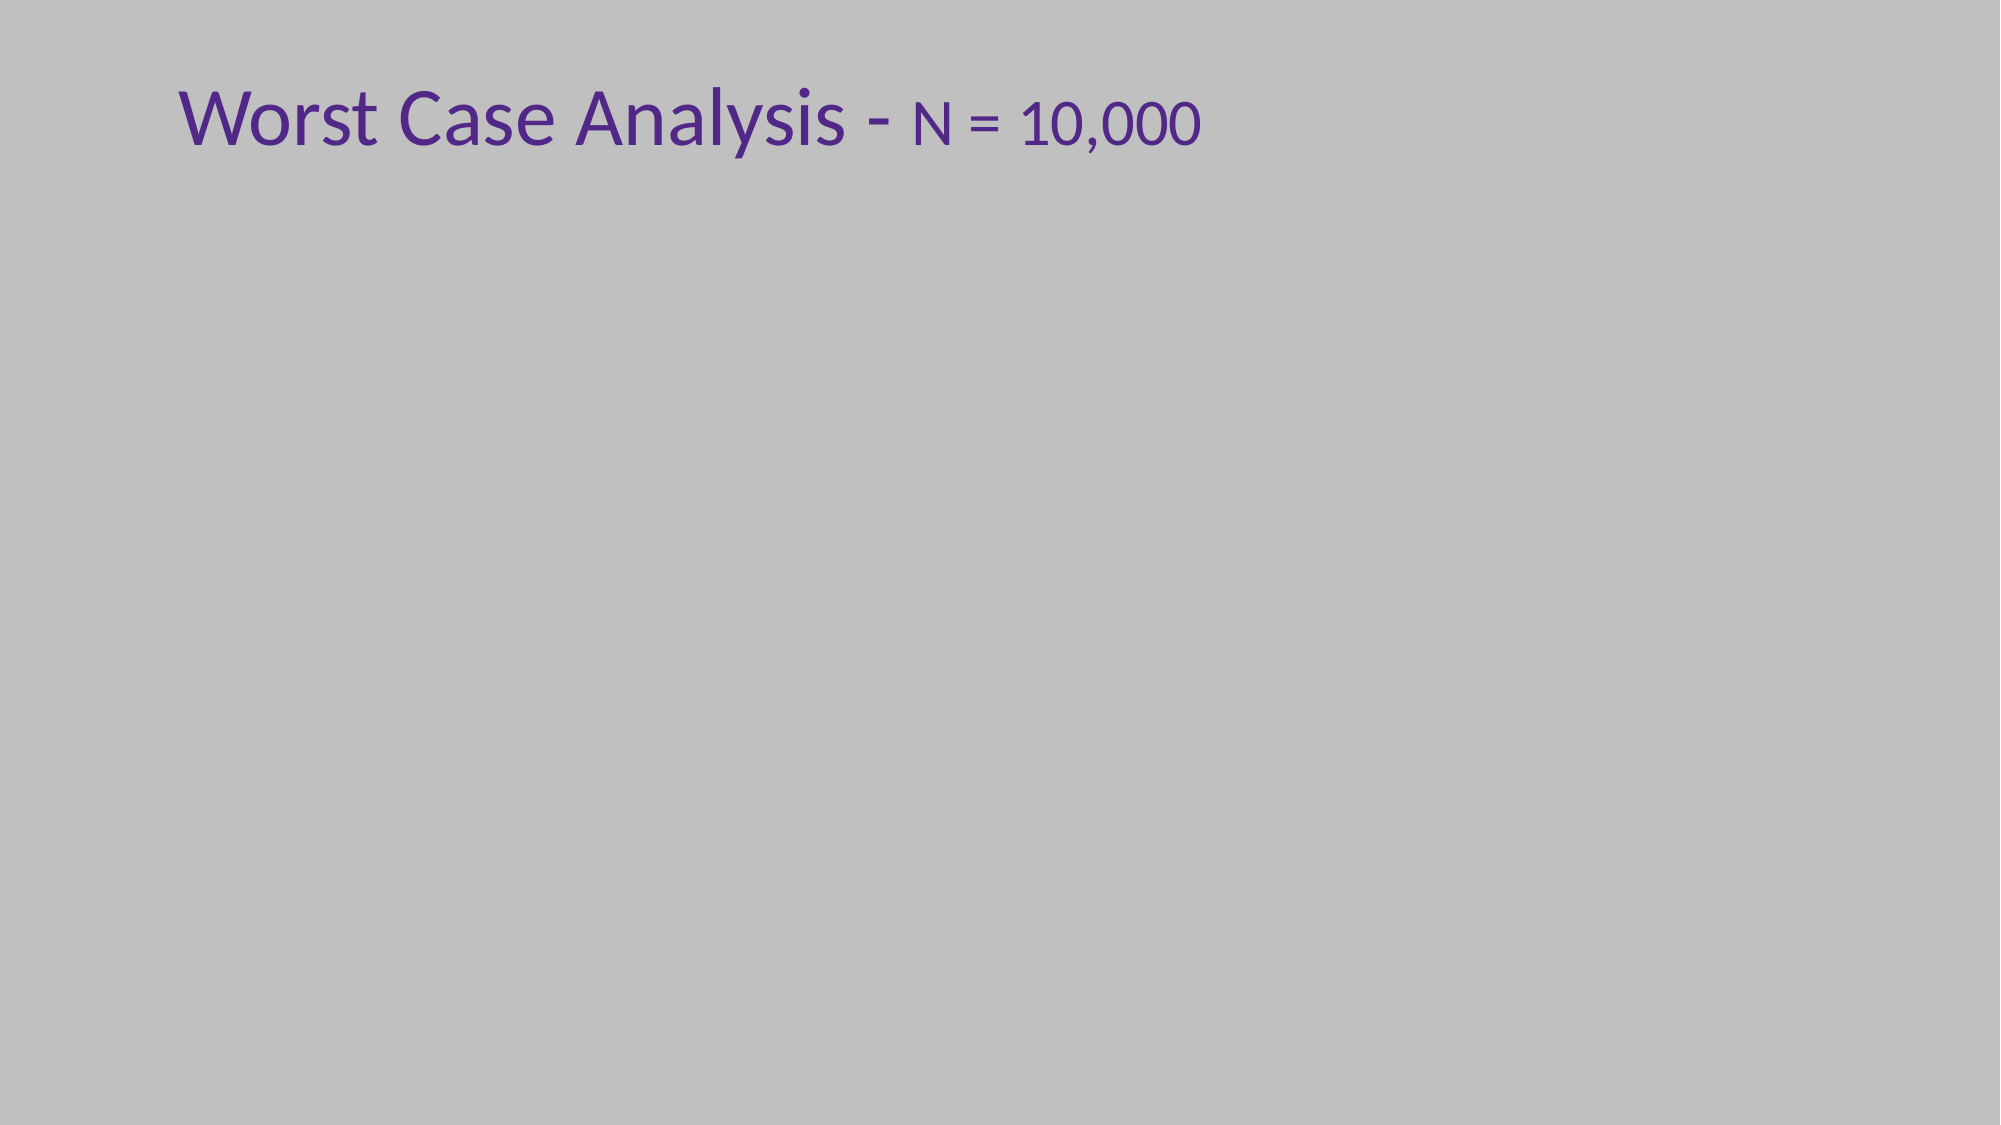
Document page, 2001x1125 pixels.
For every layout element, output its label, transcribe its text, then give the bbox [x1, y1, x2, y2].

text_box Worst Case Analysis - N = 10,000 [163, 55, 1248, 170]
